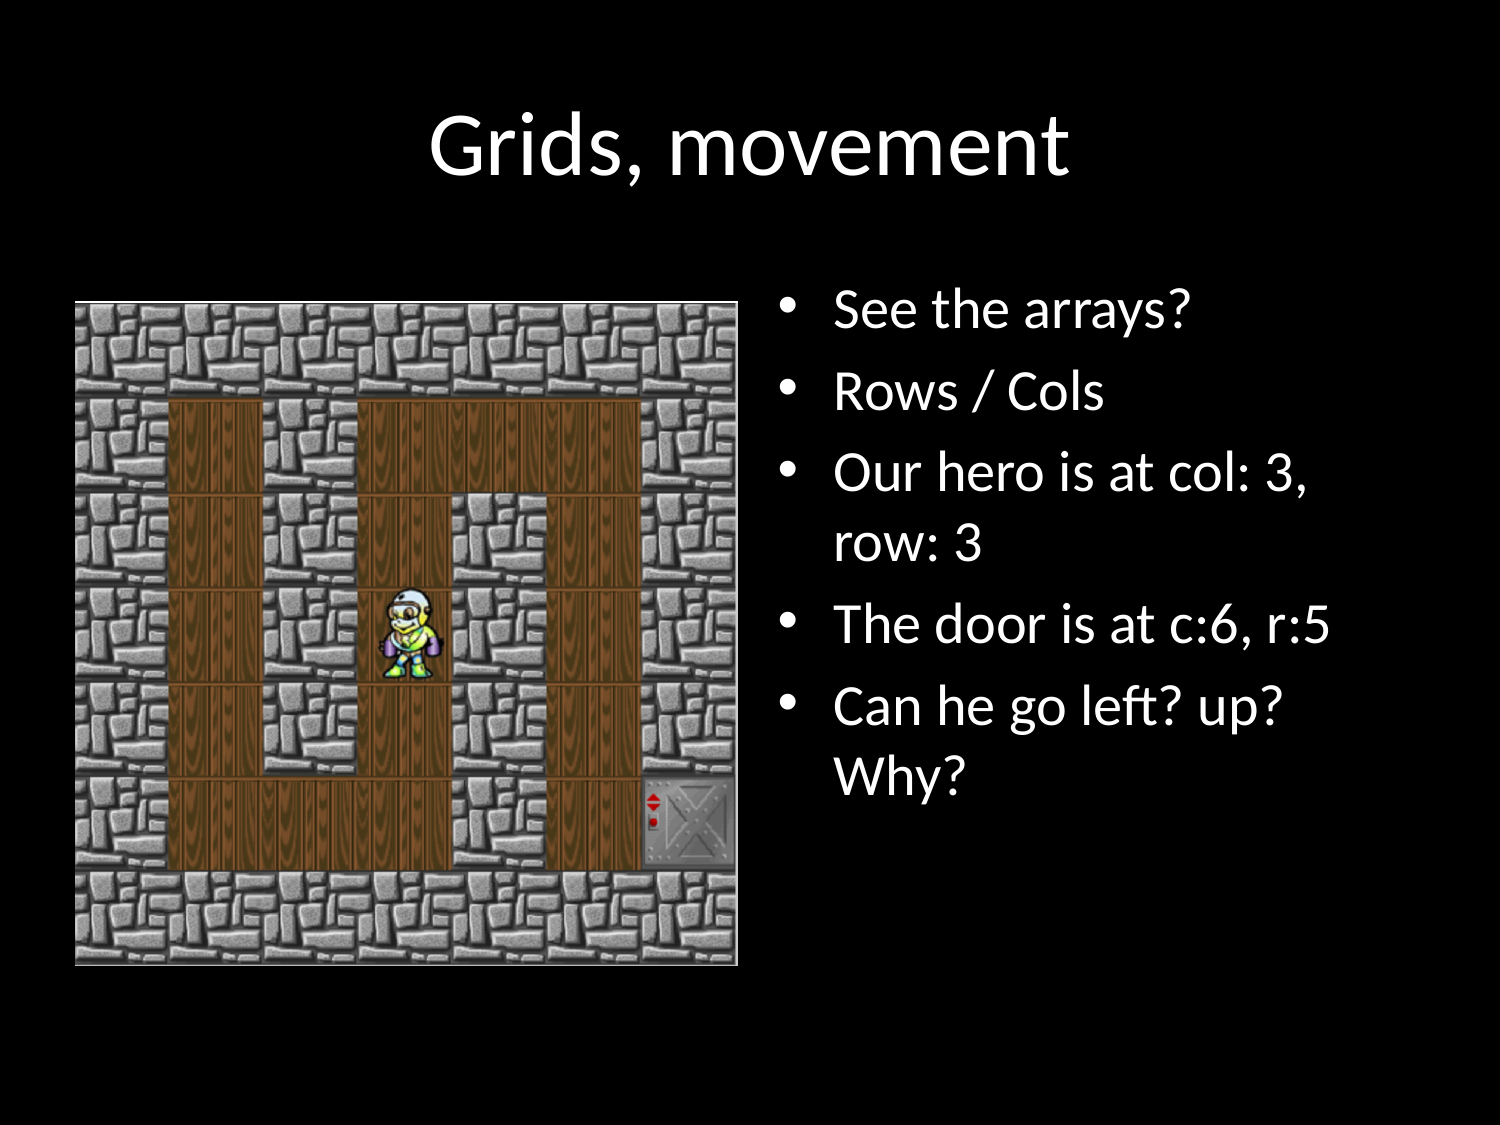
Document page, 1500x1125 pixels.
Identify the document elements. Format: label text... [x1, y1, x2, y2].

title Grids, movement [75, 45, 1425, 233]
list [74, 262, 738, 1006]
list See the arrays? Rows / Cols Our hero is at col: 3, row: 3 The door is at c:6, r:5 Can he go left? up? Why? [762, 262, 1425, 1005]
